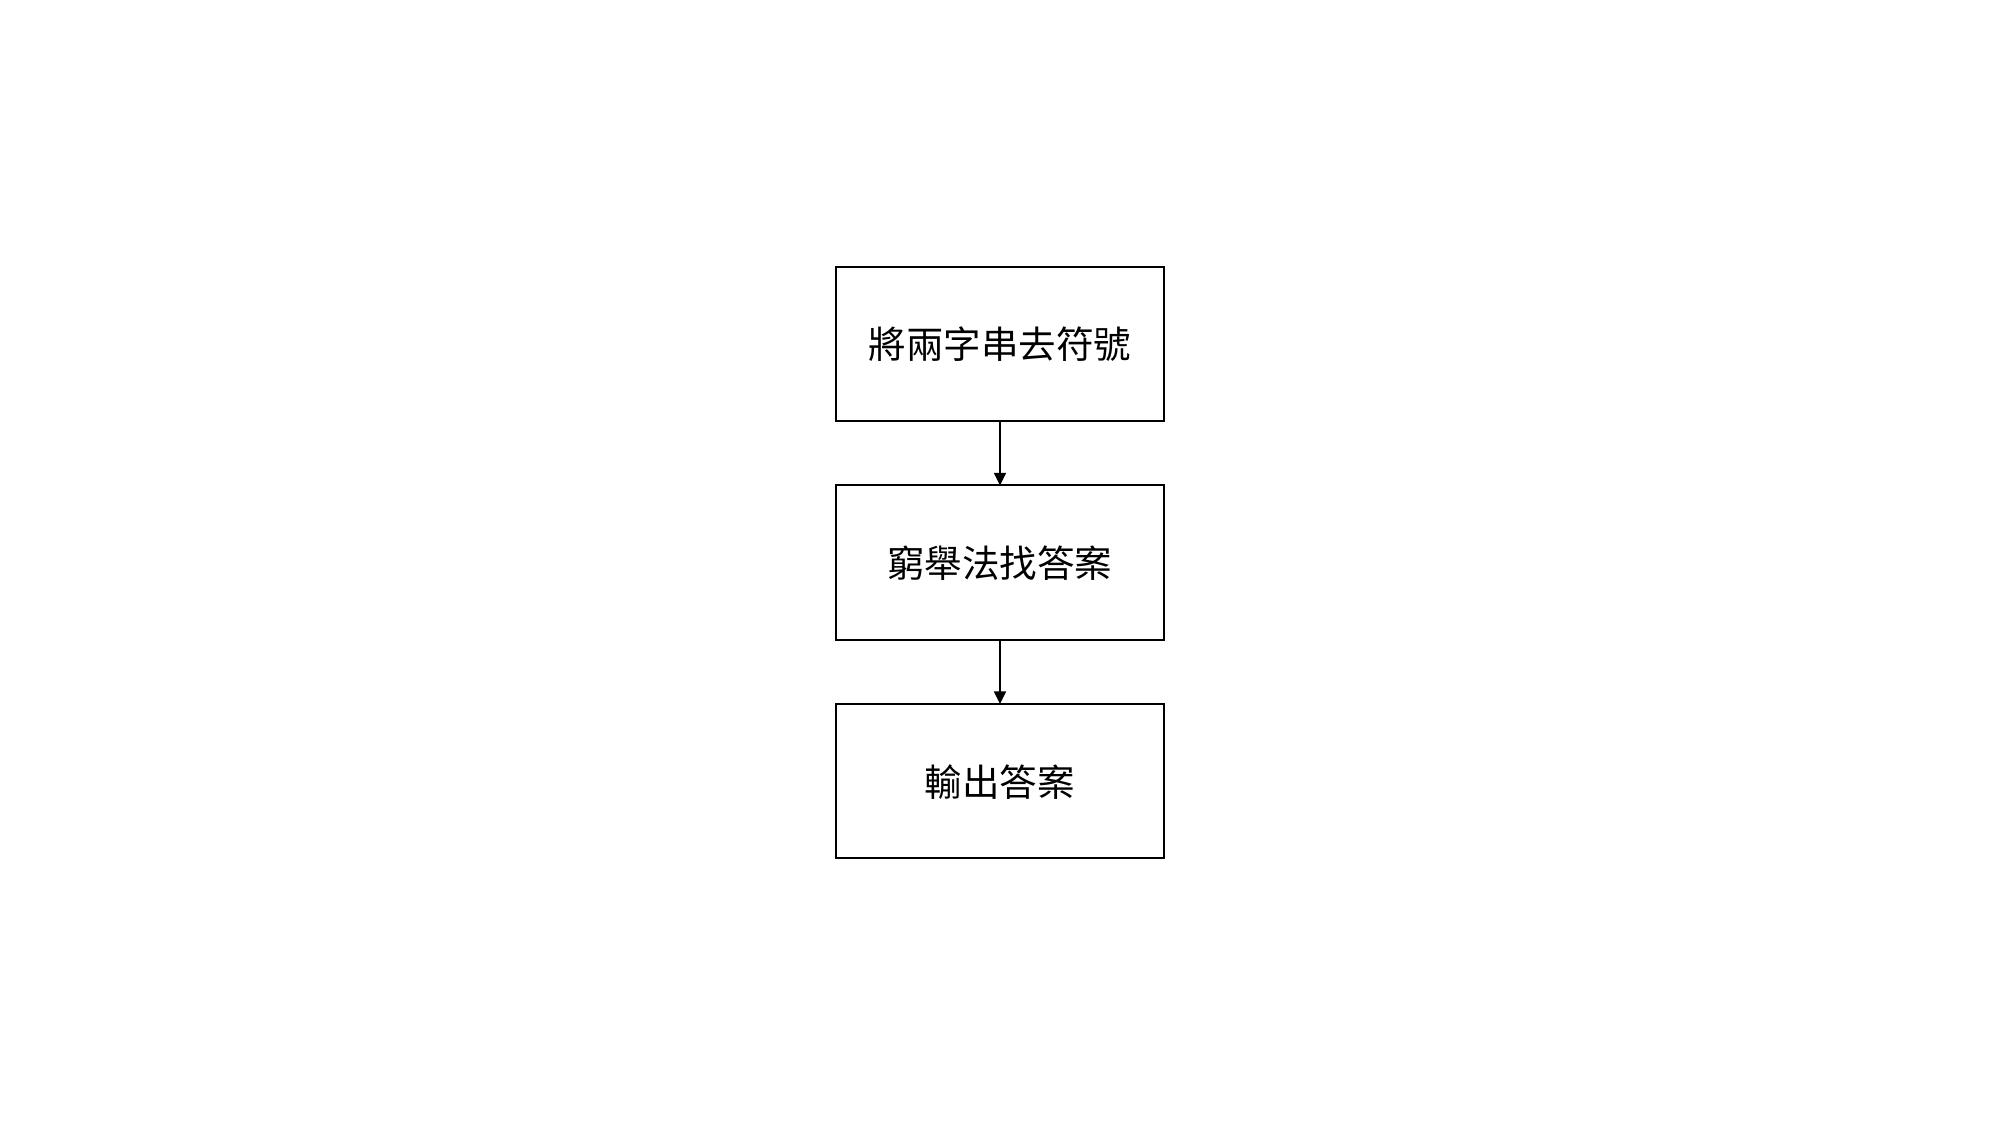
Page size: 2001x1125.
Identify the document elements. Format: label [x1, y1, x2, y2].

text_box [836, 266, 1164, 859]
